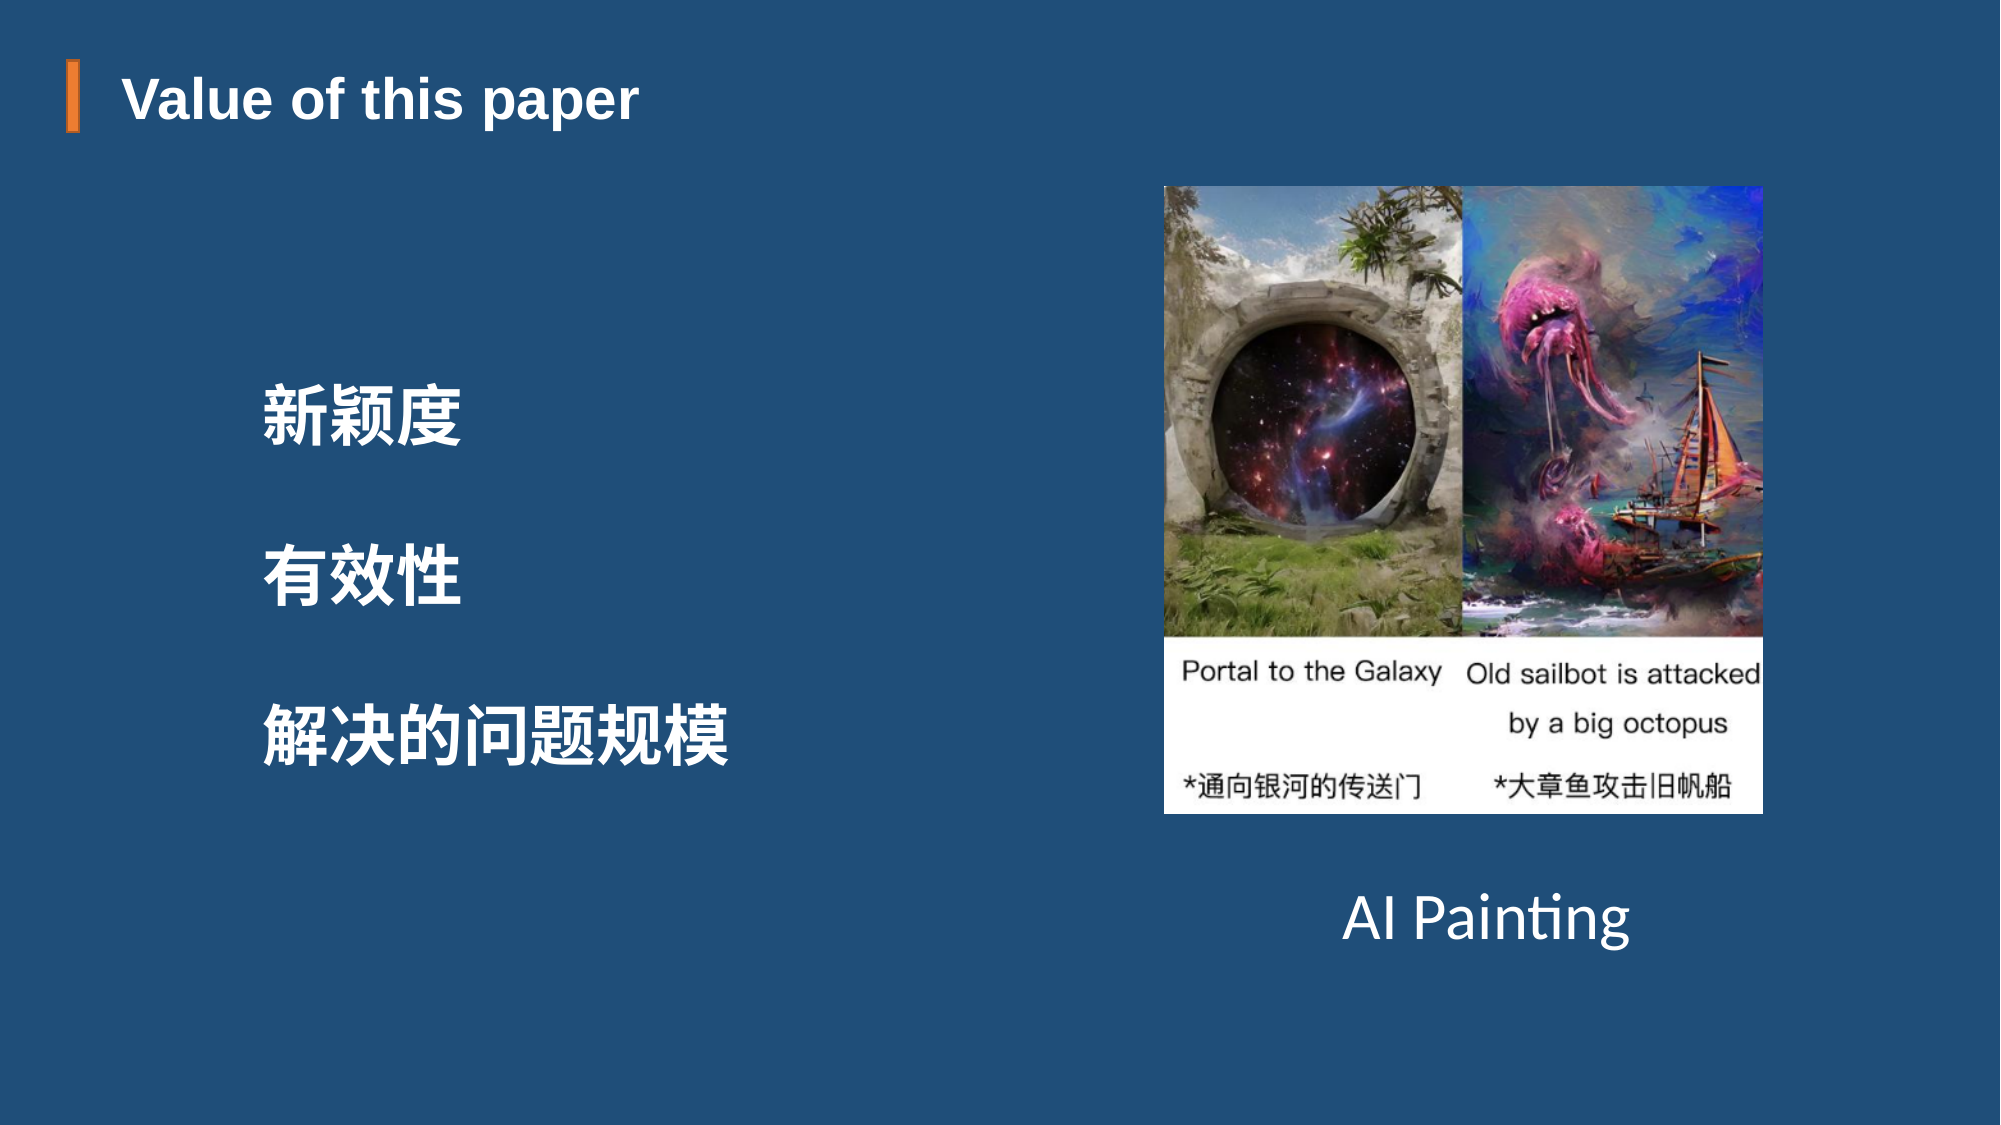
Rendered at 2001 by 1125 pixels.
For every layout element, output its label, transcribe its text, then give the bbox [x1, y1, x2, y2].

text_box AI Painting [1327, 865, 1673, 961]
text_box [66, 59, 80, 133]
text_box 新颖度 有效性 解决的问题规模 [248, 286, 1023, 781]
text_box Value of this paper [107, 53, 1132, 139]
picture [1164, 186, 1763, 814]
